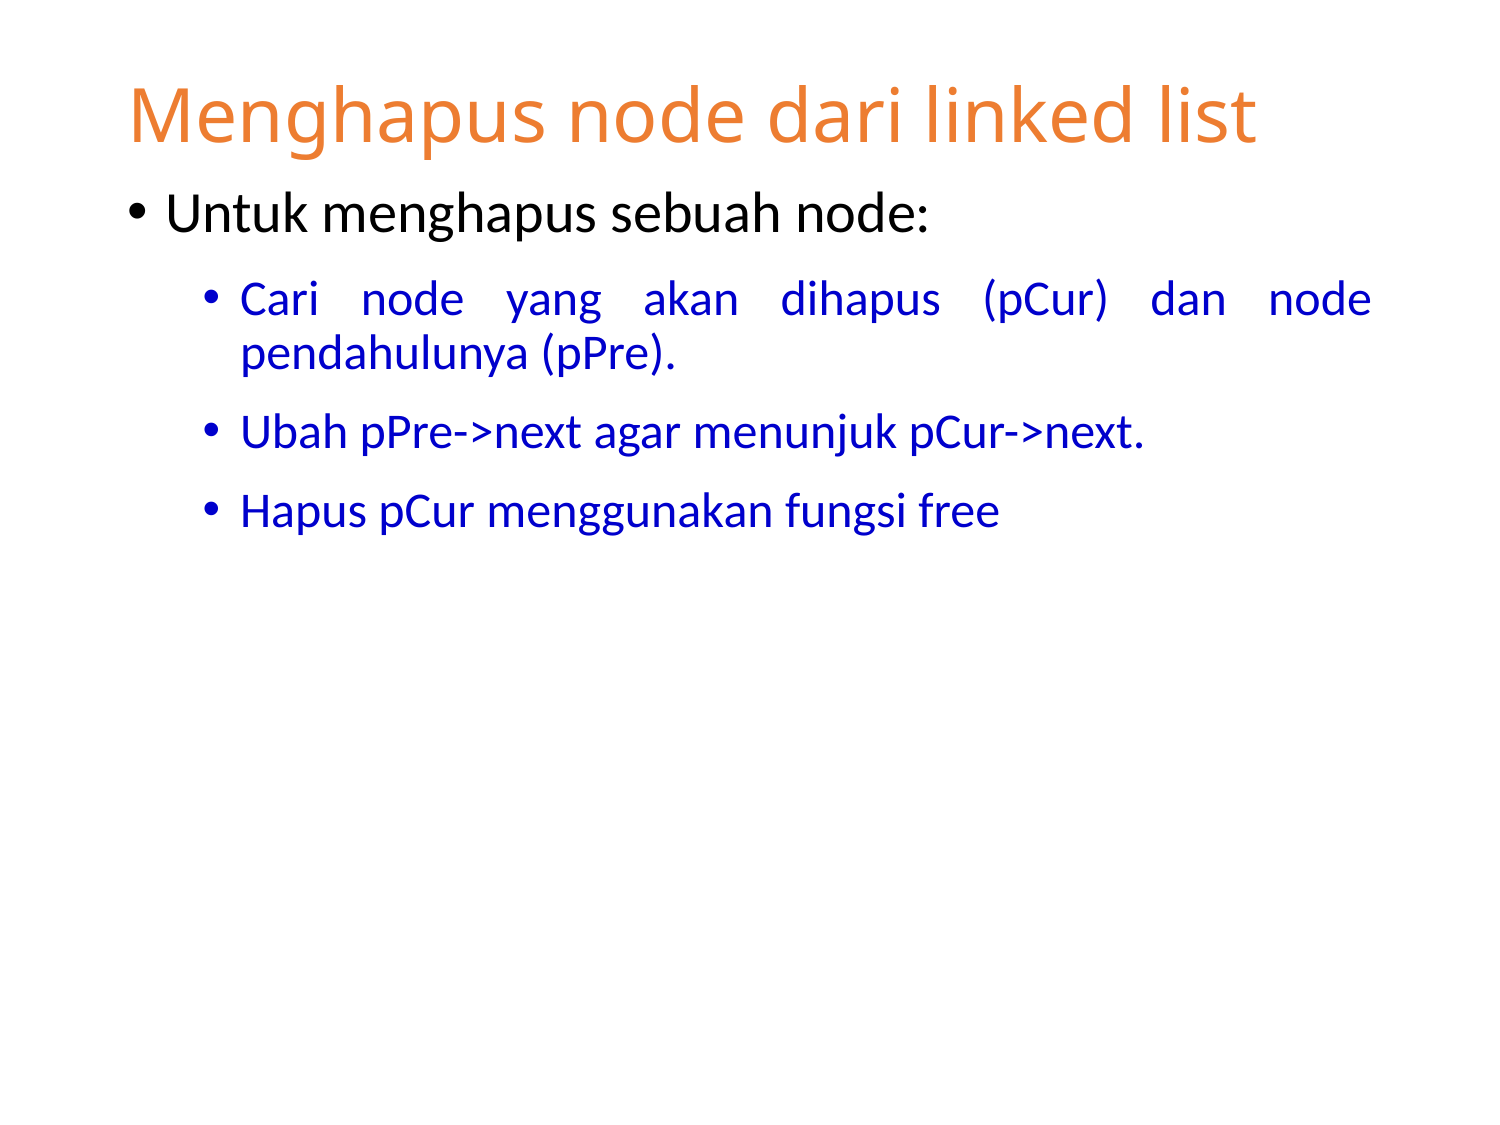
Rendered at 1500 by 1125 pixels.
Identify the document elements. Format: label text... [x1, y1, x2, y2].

title Menghapus node dari linked list [112, 62, 1388, 174]
list Untuk menghapus sebuah node: Cari node yang akan dihapus (pCur) dan node pendahulunya (pPre). Ubah pPre->next agar menunjuk pCur->next. Hapus pCur menggunakan fungsi free [112, 174, 1388, 1050]
